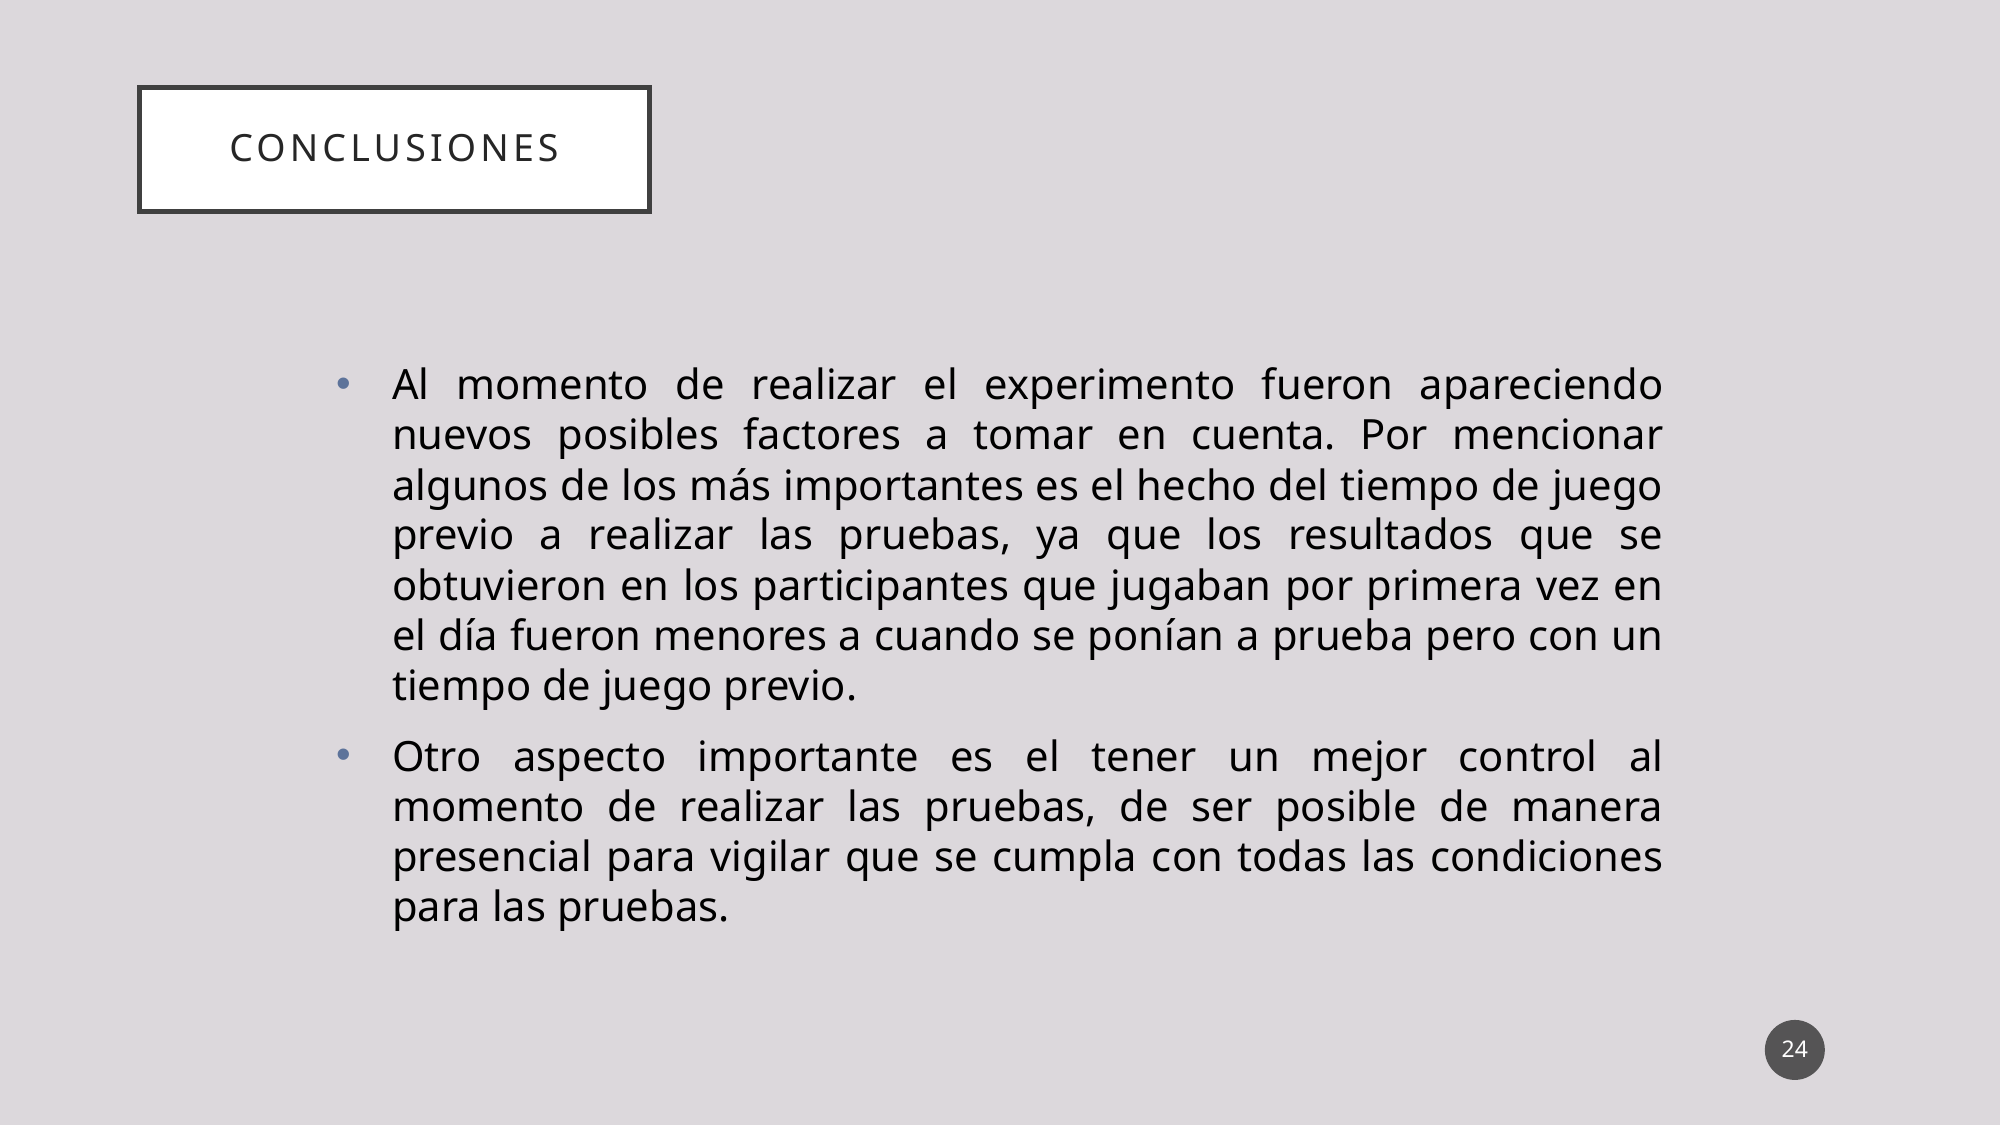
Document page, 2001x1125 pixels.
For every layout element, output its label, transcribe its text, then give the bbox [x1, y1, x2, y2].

text_box Al momento de realizar el experimento fueron apareciendo nuevos posibles factores a tomar en cuenta. Por mencionar algunos de los más importantes es el hecho del tiempo de juego previo a realizar las pruebas, ya que los resultados que se obtuvieron en los participantes que jugaban por primera vez en el día fueron menores a cuando se ponían a prueba pero con un tiempo de juego previo. Otro aspecto importante es el tener un mejor control al momento de realizar las pruebas, de ser posible de manera presencial para vigilar que se cumpla con todas las condiciones para las pruebas. [320, 350, 1679, 948]
text_box Conclusiones [139, 87, 650, 212]
slide_number 24 [1764, 1019, 1825, 1080]
